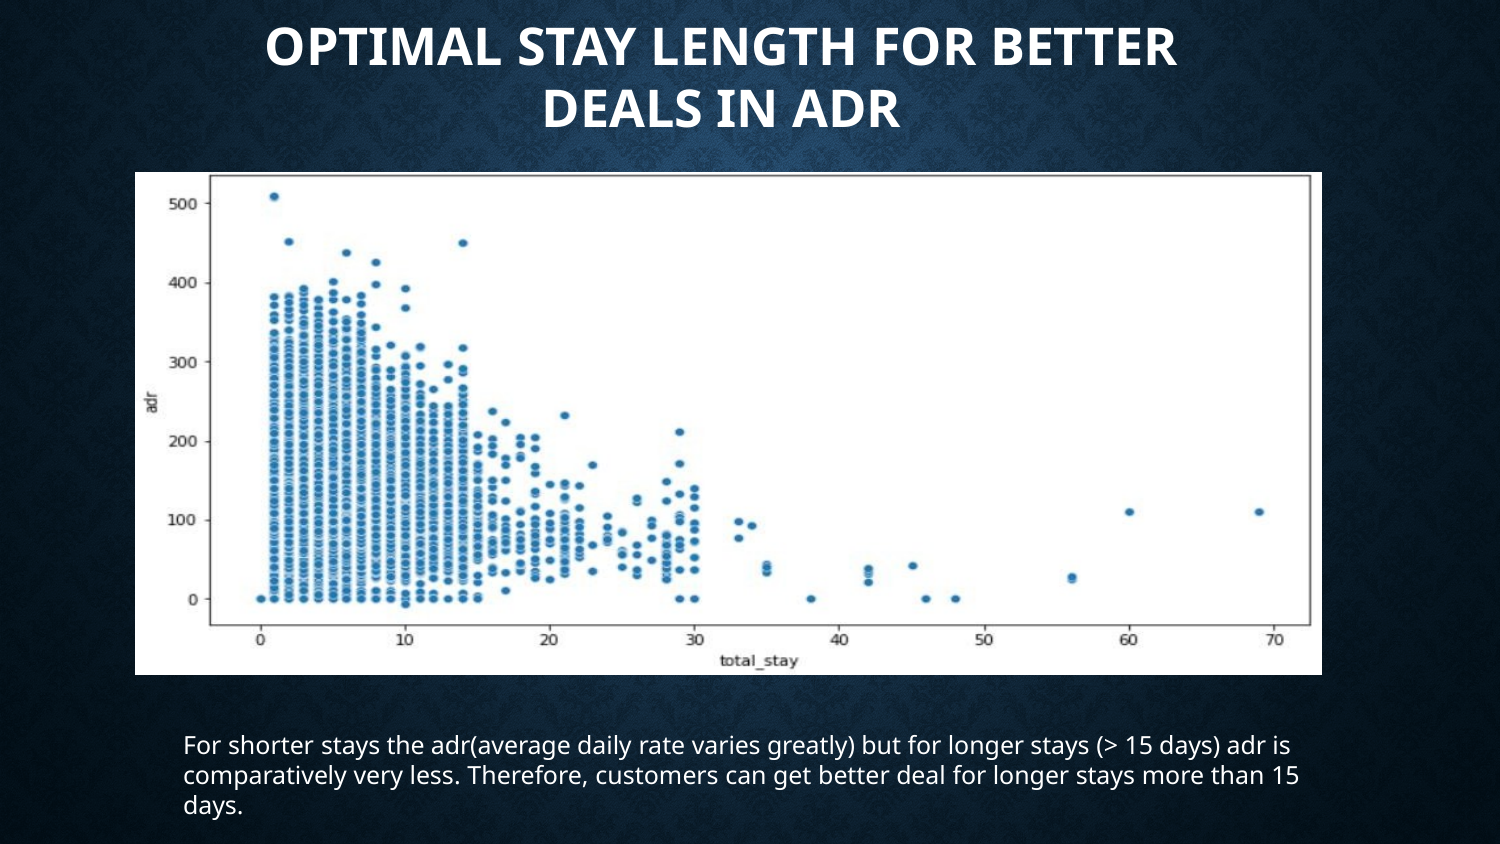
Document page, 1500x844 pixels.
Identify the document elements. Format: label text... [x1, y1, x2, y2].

text_box For shorter stays the adr(average daily rate varies greatly) but for longer stays (> 15 days) adr is comparatively very less. Therefore, customers can get better deal for longer stays more than 15 days. [181, 727, 1307, 820]
picture [134, 171, 1323, 676]
title Optimal stay length for better deals in adr [202, 3, 1238, 147]
